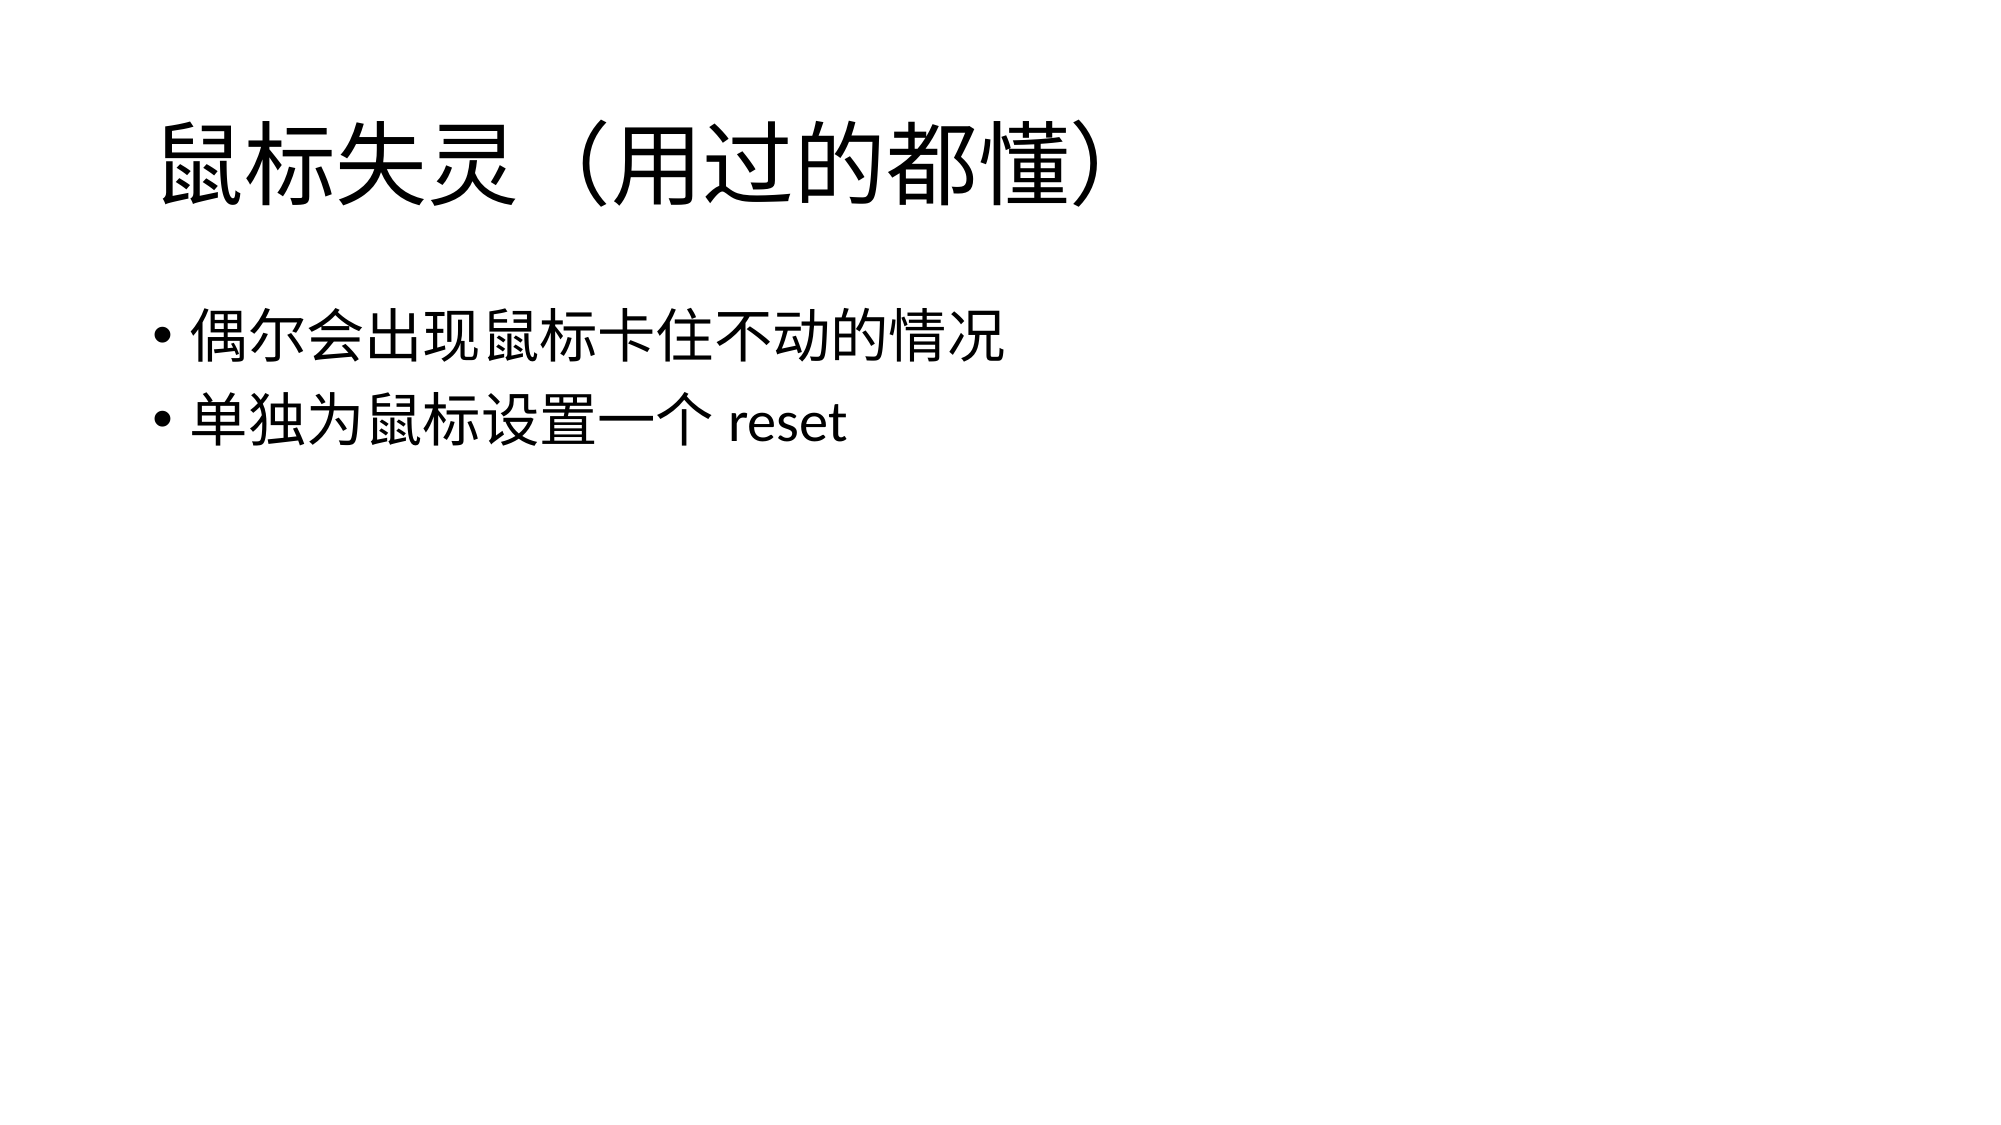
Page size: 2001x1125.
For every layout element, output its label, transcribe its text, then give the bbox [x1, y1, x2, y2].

title 鼠标失灵（用过的都懂） [137, 59, 1863, 278]
list 偶尔会出现鼠标卡住不动的情况 单独为鼠标设置一个reset [137, 299, 1863, 1014]
